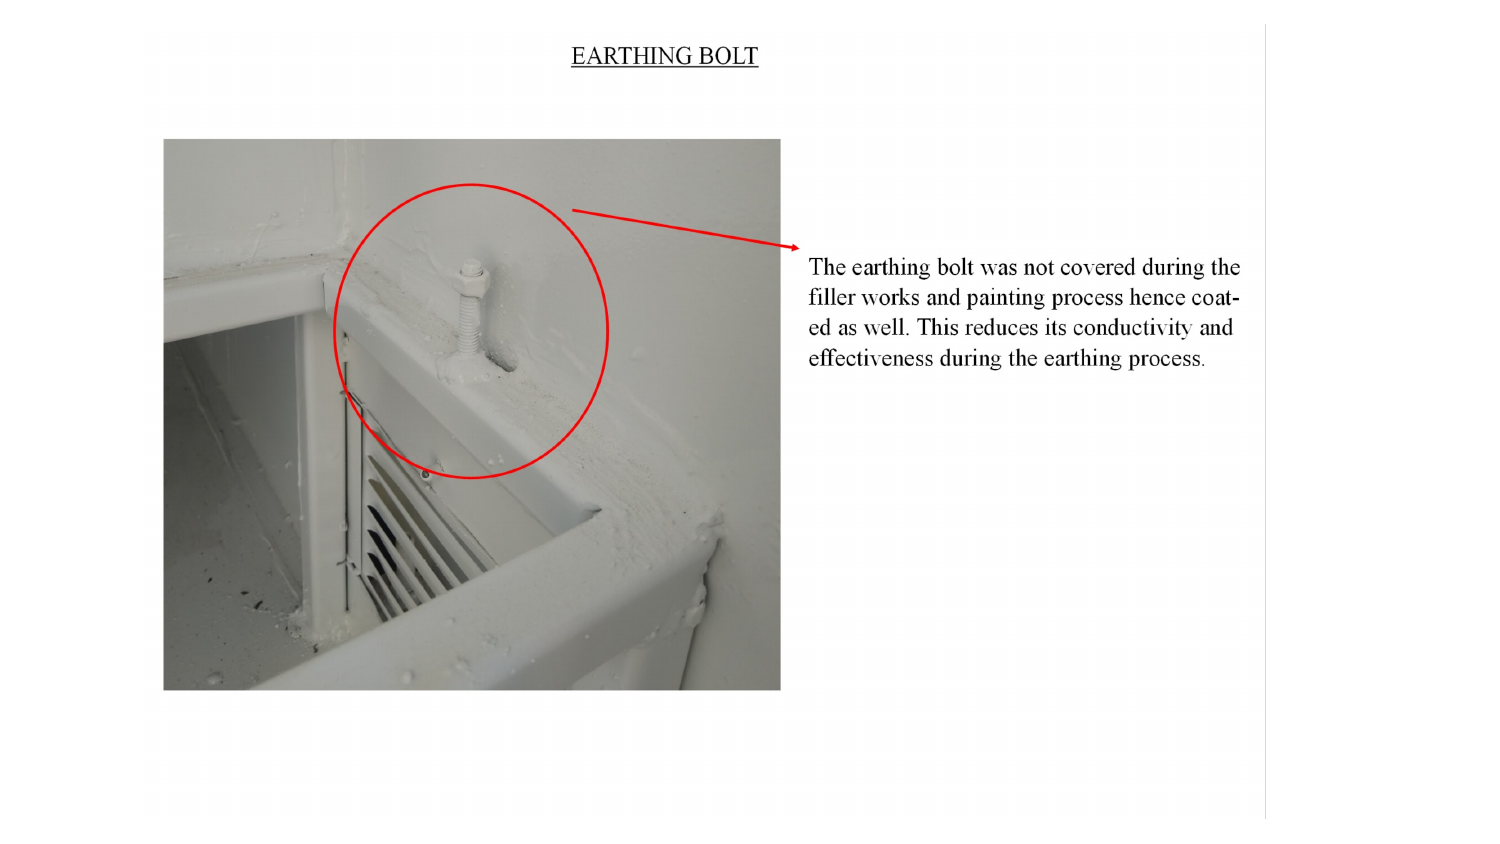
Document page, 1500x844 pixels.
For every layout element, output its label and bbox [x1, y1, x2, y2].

picture [142, 24, 1266, 819]
